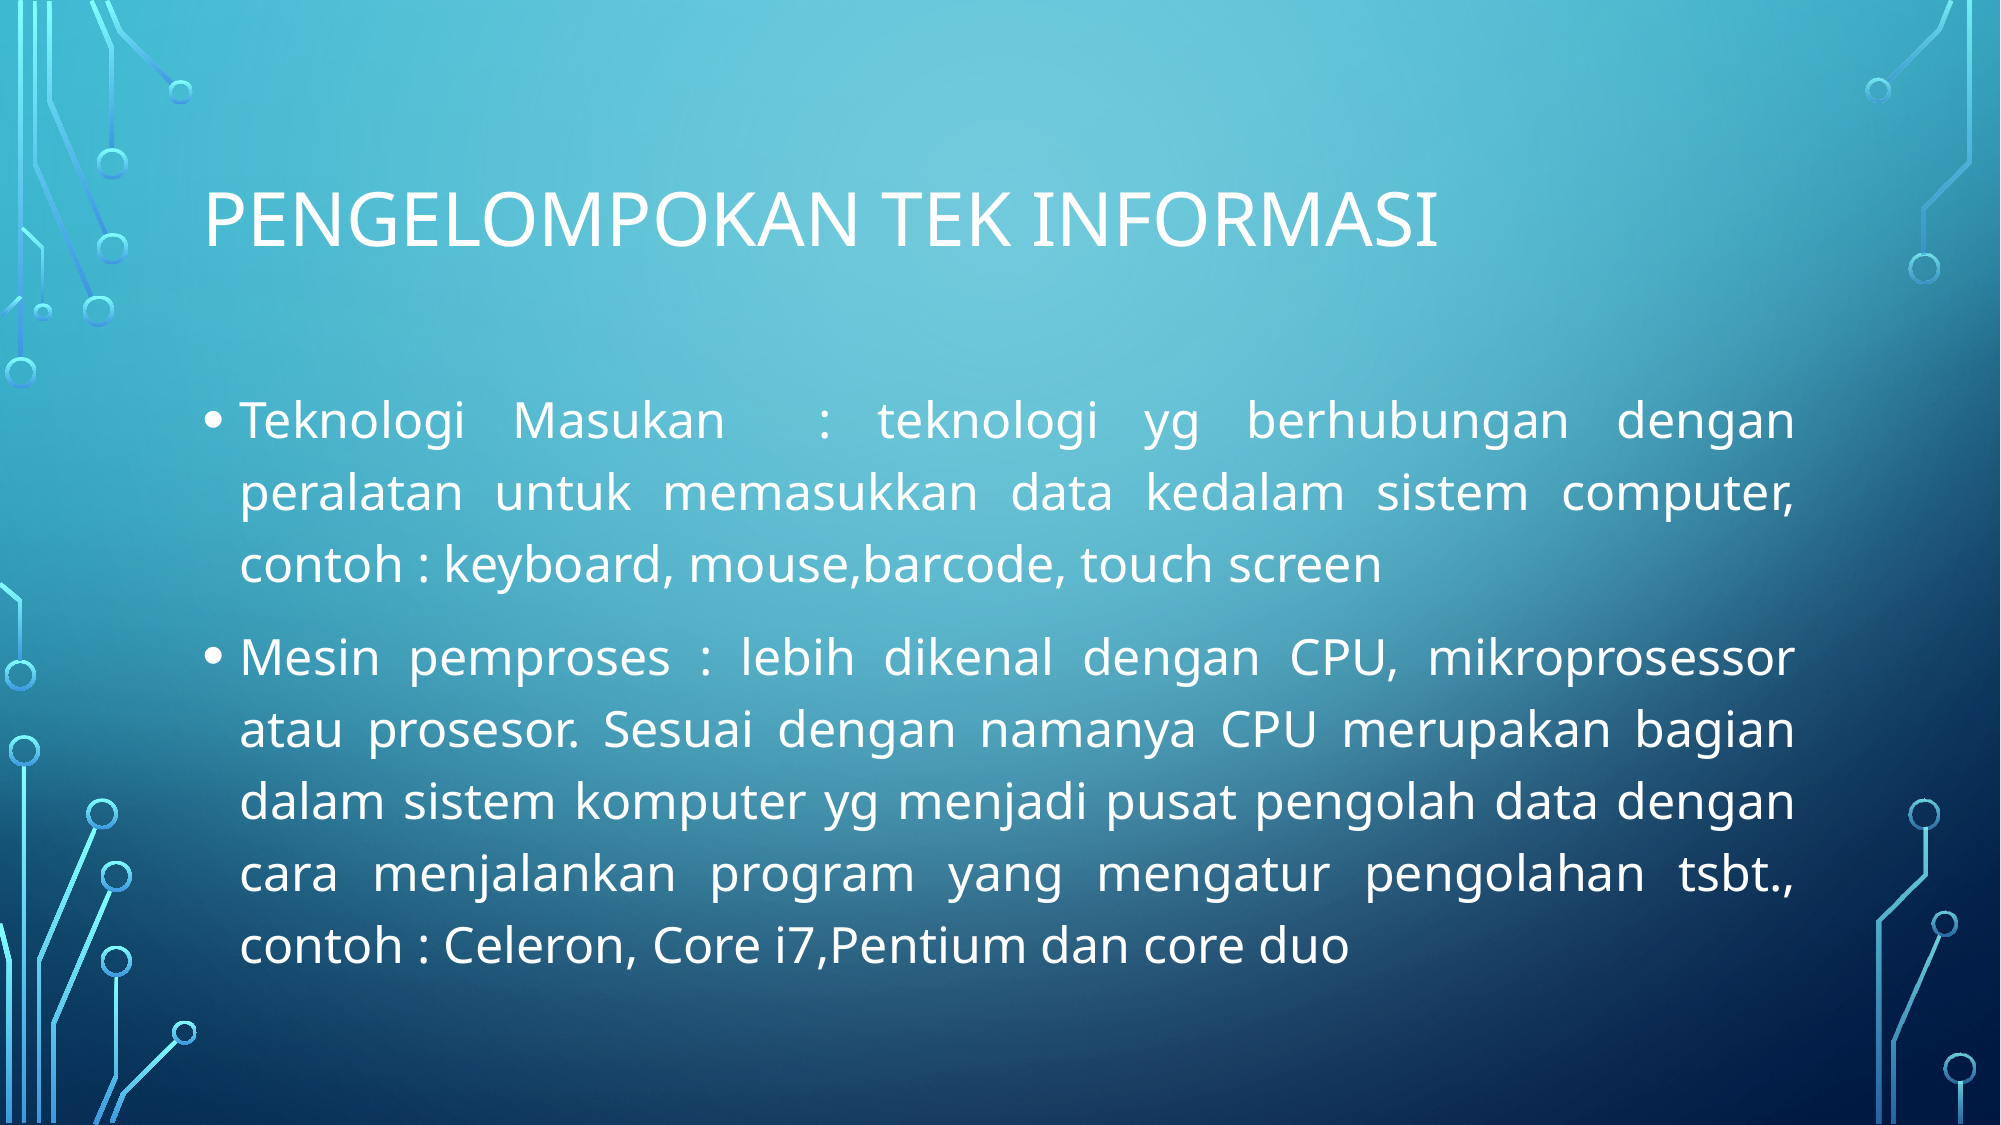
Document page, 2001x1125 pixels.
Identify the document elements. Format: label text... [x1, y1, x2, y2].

title Pengelompokan tek informasi [187, 101, 1813, 344]
list Teknologi Masukan : teknologi yg berhubungan dengan peralatan untuk memasukkan data kedalam sistem computer, contoh : keyboard, mouse,barcode, touch screen Mesin pemproses : lebih dikenal dengan CPU, mikroprosessor atau prosesor. Sesuai dengan namanya CPU merupakan bagian dalam sistem komputer yg menjadi pusat pengolah data dengan cara menjalankan program yang mengatur pengolahan tsbt., contoh : Celeron, Core i7,Pentium dan core duo [187, 369, 1813, 950]
